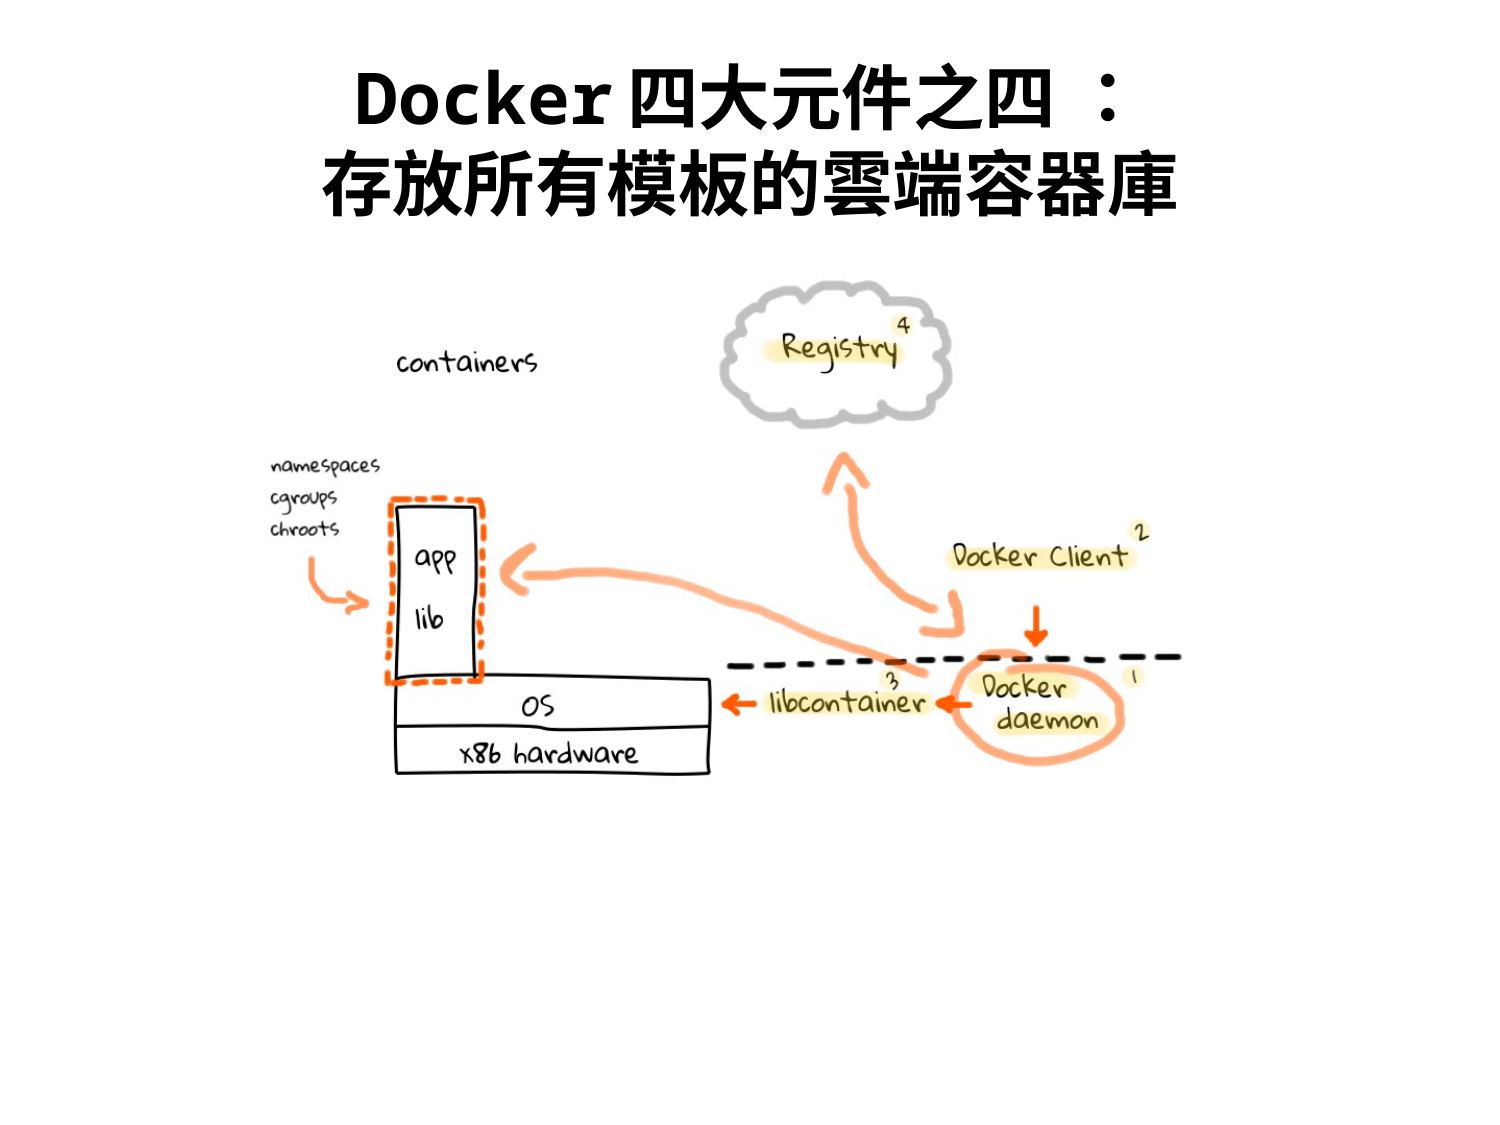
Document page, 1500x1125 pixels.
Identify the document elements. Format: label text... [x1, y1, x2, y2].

title Docker四大元件之四 ： 存放所有模板的雲端容器庫 [75, 45, 1425, 233]
picture [249, 249, 1251, 876]
